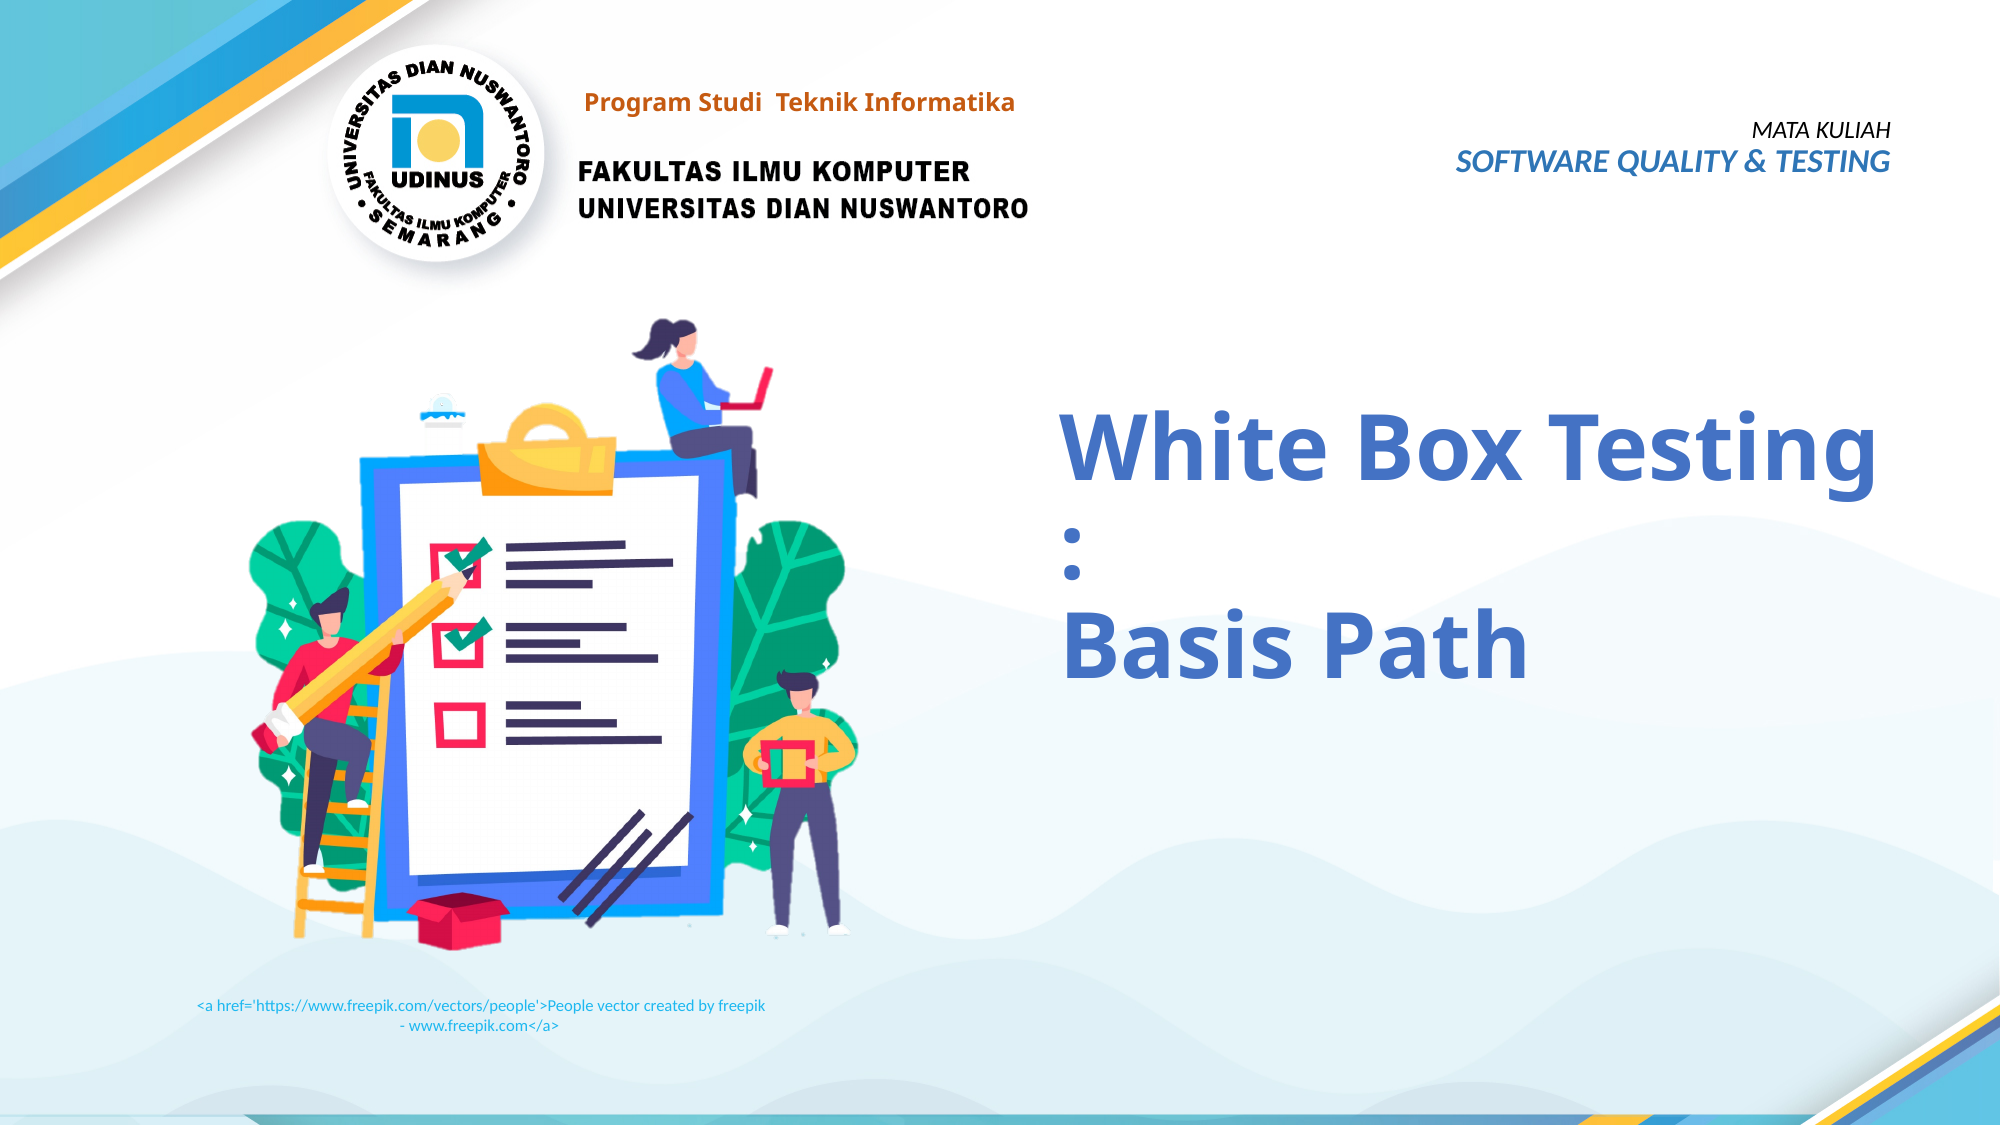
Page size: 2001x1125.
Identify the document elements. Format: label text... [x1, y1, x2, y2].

text_box MATA KULIAH SOFTWARE QUALITY & TESTING [1434, 109, 1907, 221]
text_box [365, 34, 953, 130]
text_box Program Studi Teknik Informatika [568, 51, 1140, 147]
picture [0, 0, 2000, 1125]
title White Box Testing : Basis Path [1044, 374, 1905, 707]
text_box <a href='https://www.freepik.com/vectors/people'>People vector created by freepik - www.freepik.com</a> [181, 1036, 782, 1042]
